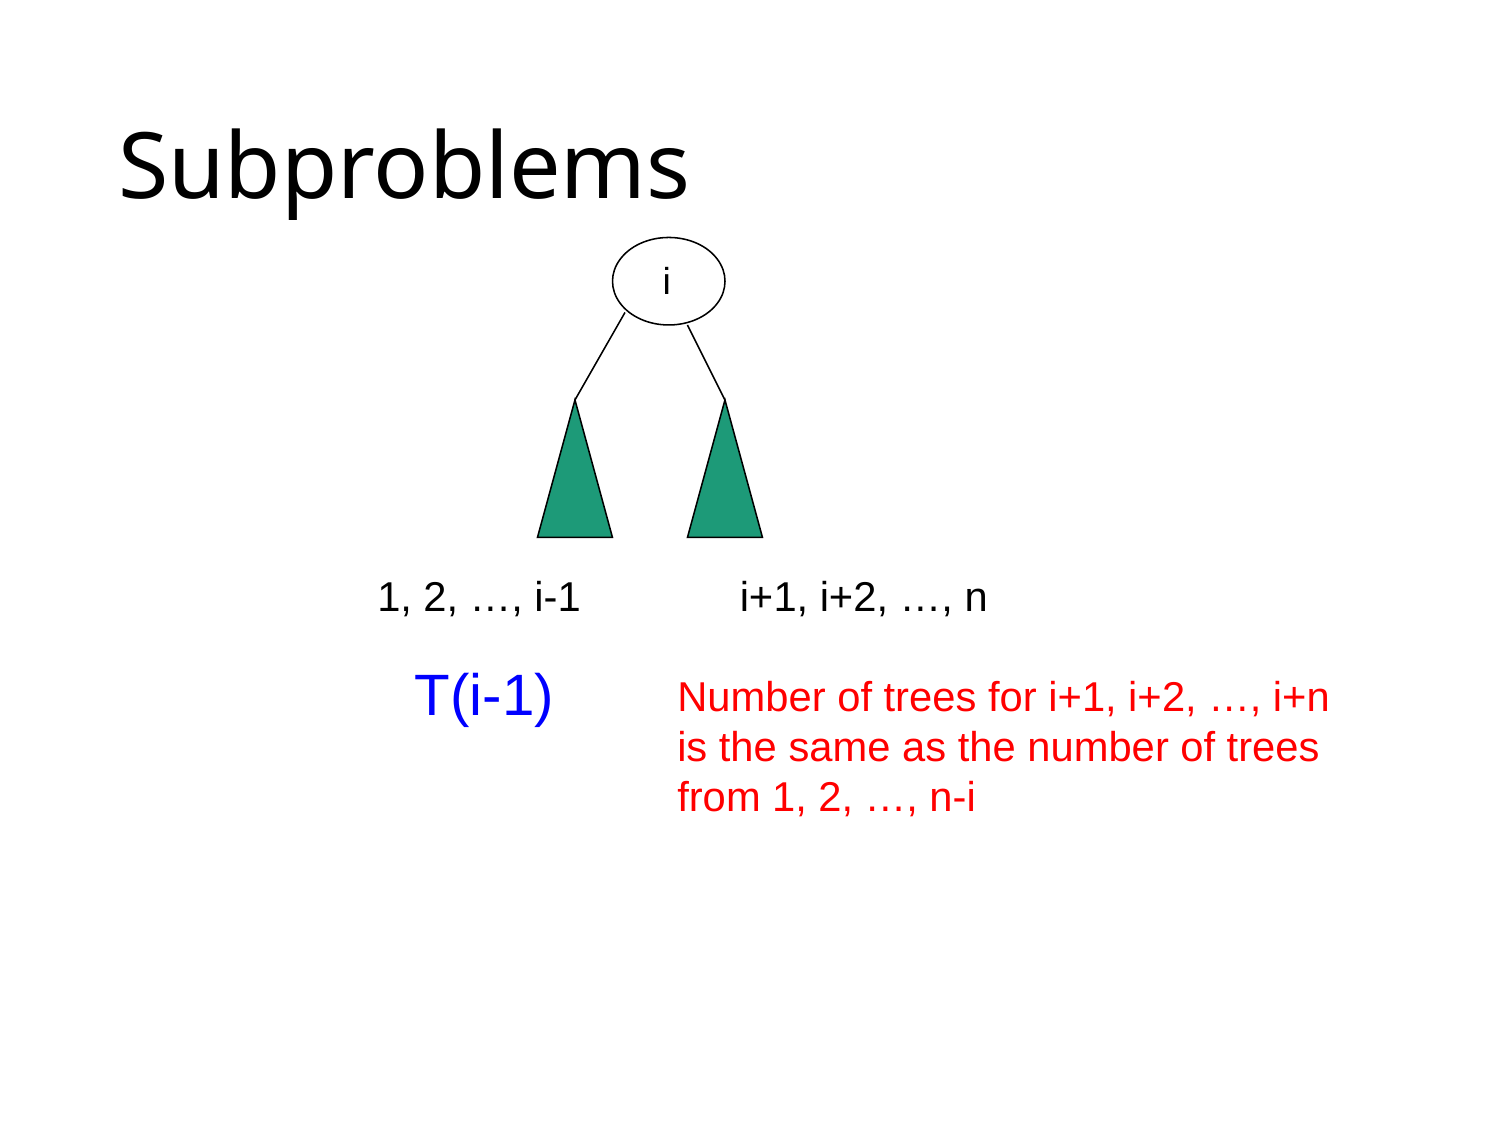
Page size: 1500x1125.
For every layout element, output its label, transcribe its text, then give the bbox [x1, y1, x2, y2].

text_box T(i-1) [399, 650, 575, 735]
text_box 1, 2, …, i-1 [362, 562, 625, 628]
text_box [612, 237, 726, 325]
text_box i [709, 249, 738, 310]
text_box Number of trees for i+1, i+2, …, i+n is the same as the number of trees from 1, 2, …, n-i [662, 662, 1375, 828]
text_box [687, 399, 763, 538]
title Subproblems [103, 59, 1397, 278]
text_box i+1, i+2, …, n [725, 562, 1050, 628]
text_box [537, 399, 613, 538]
